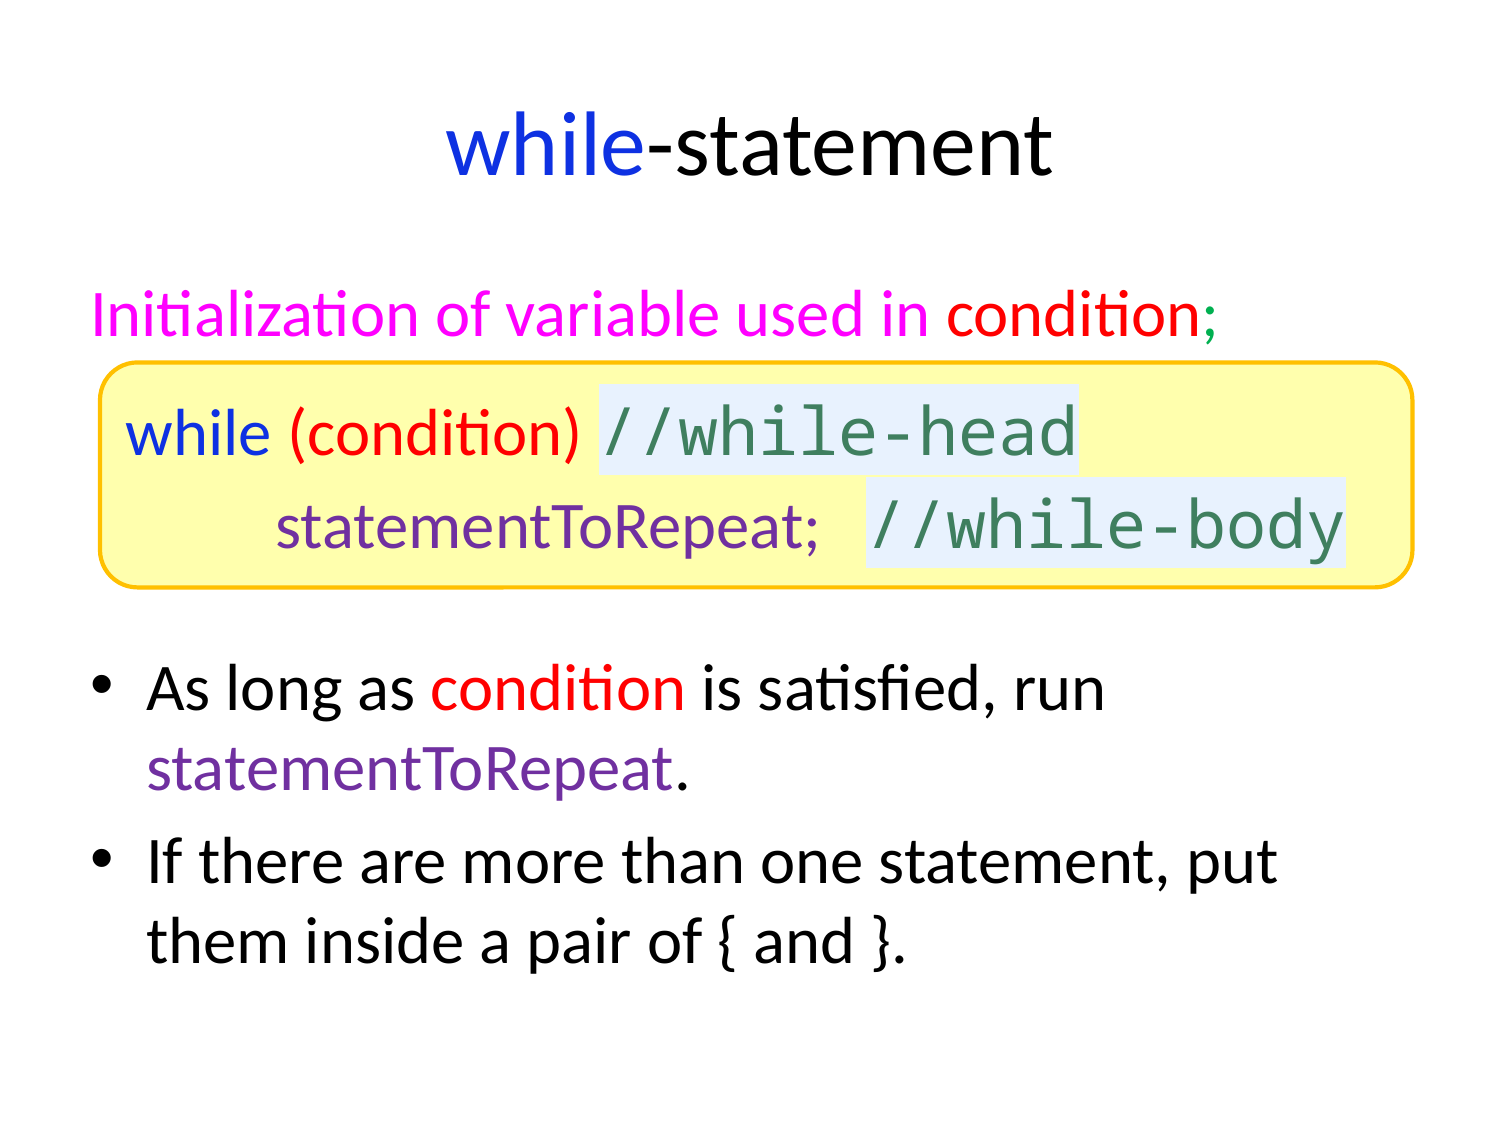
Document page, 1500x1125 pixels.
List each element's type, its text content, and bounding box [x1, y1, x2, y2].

list Initialization of variable used in condition; As long as condition is satisfied, run statementToRepeat. If there are more than one statement, put them inside a pair of { and }. [75, 262, 1425, 1005]
text_box while (condition) //while-head statementToRepeat; //while-body [97, 360, 1415, 590]
title while-statement [75, 45, 1425, 233]
